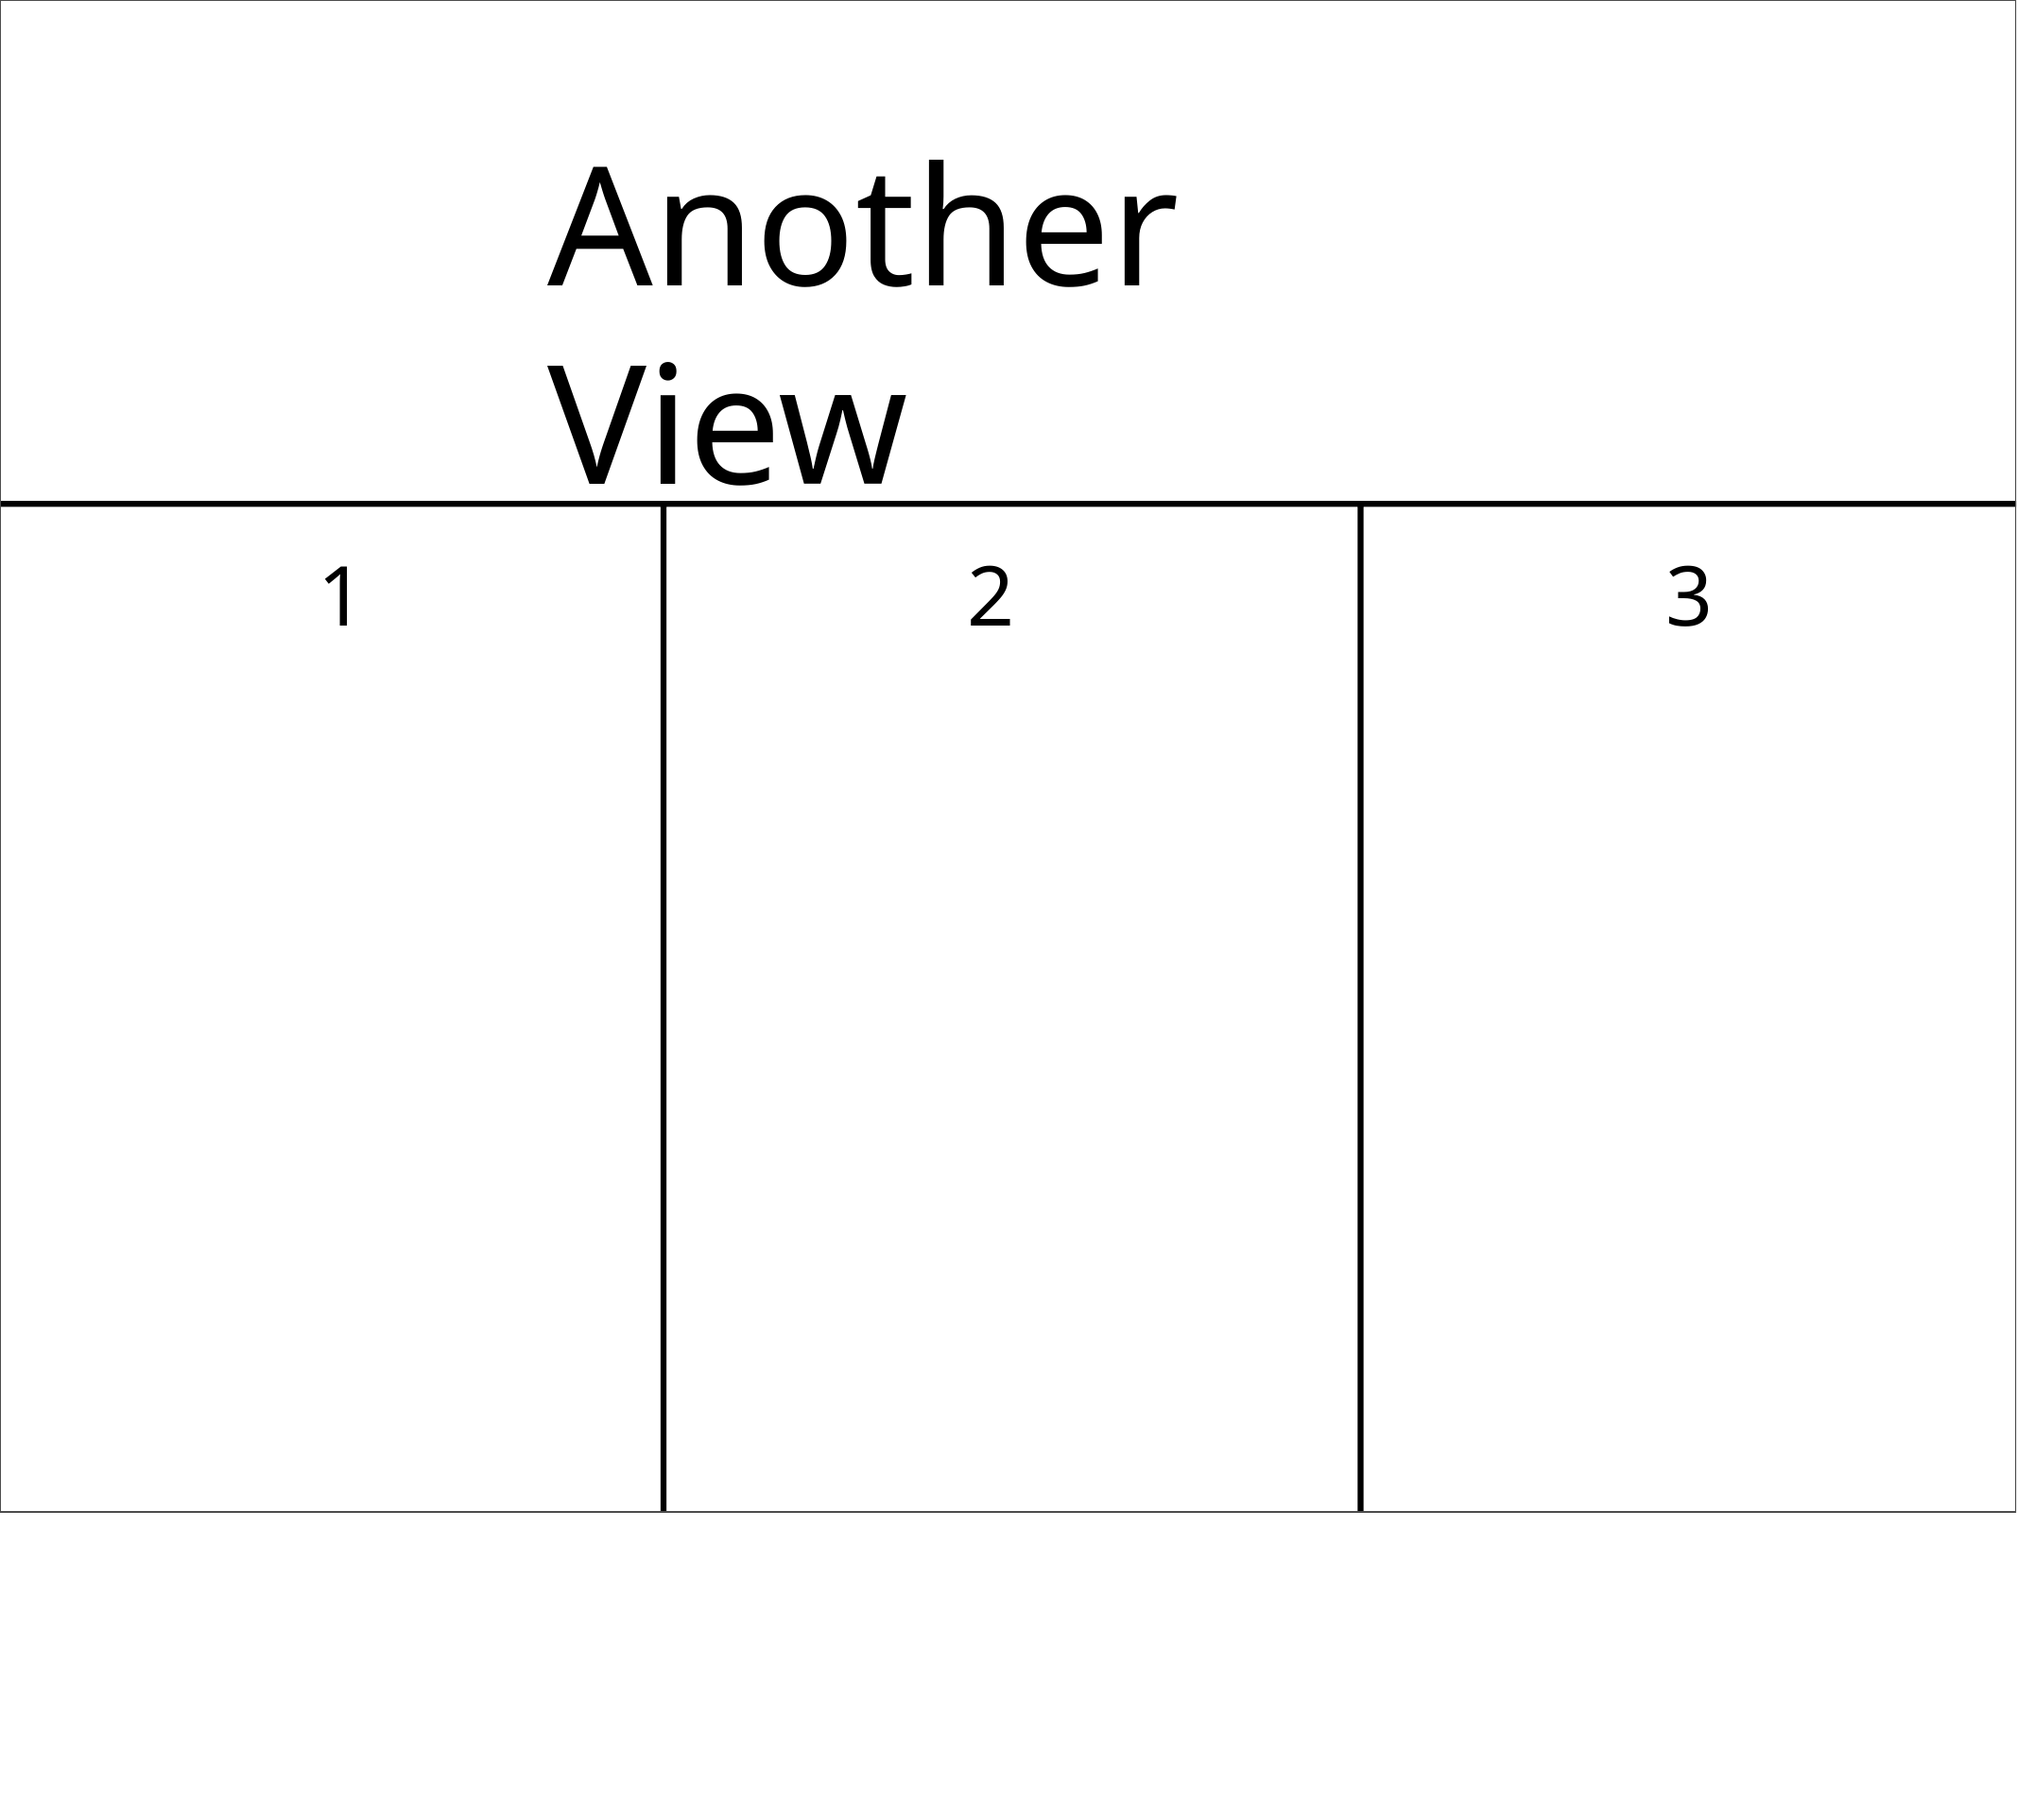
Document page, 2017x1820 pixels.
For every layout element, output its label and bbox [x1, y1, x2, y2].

text_box [0, 0, 2017, 1515]
